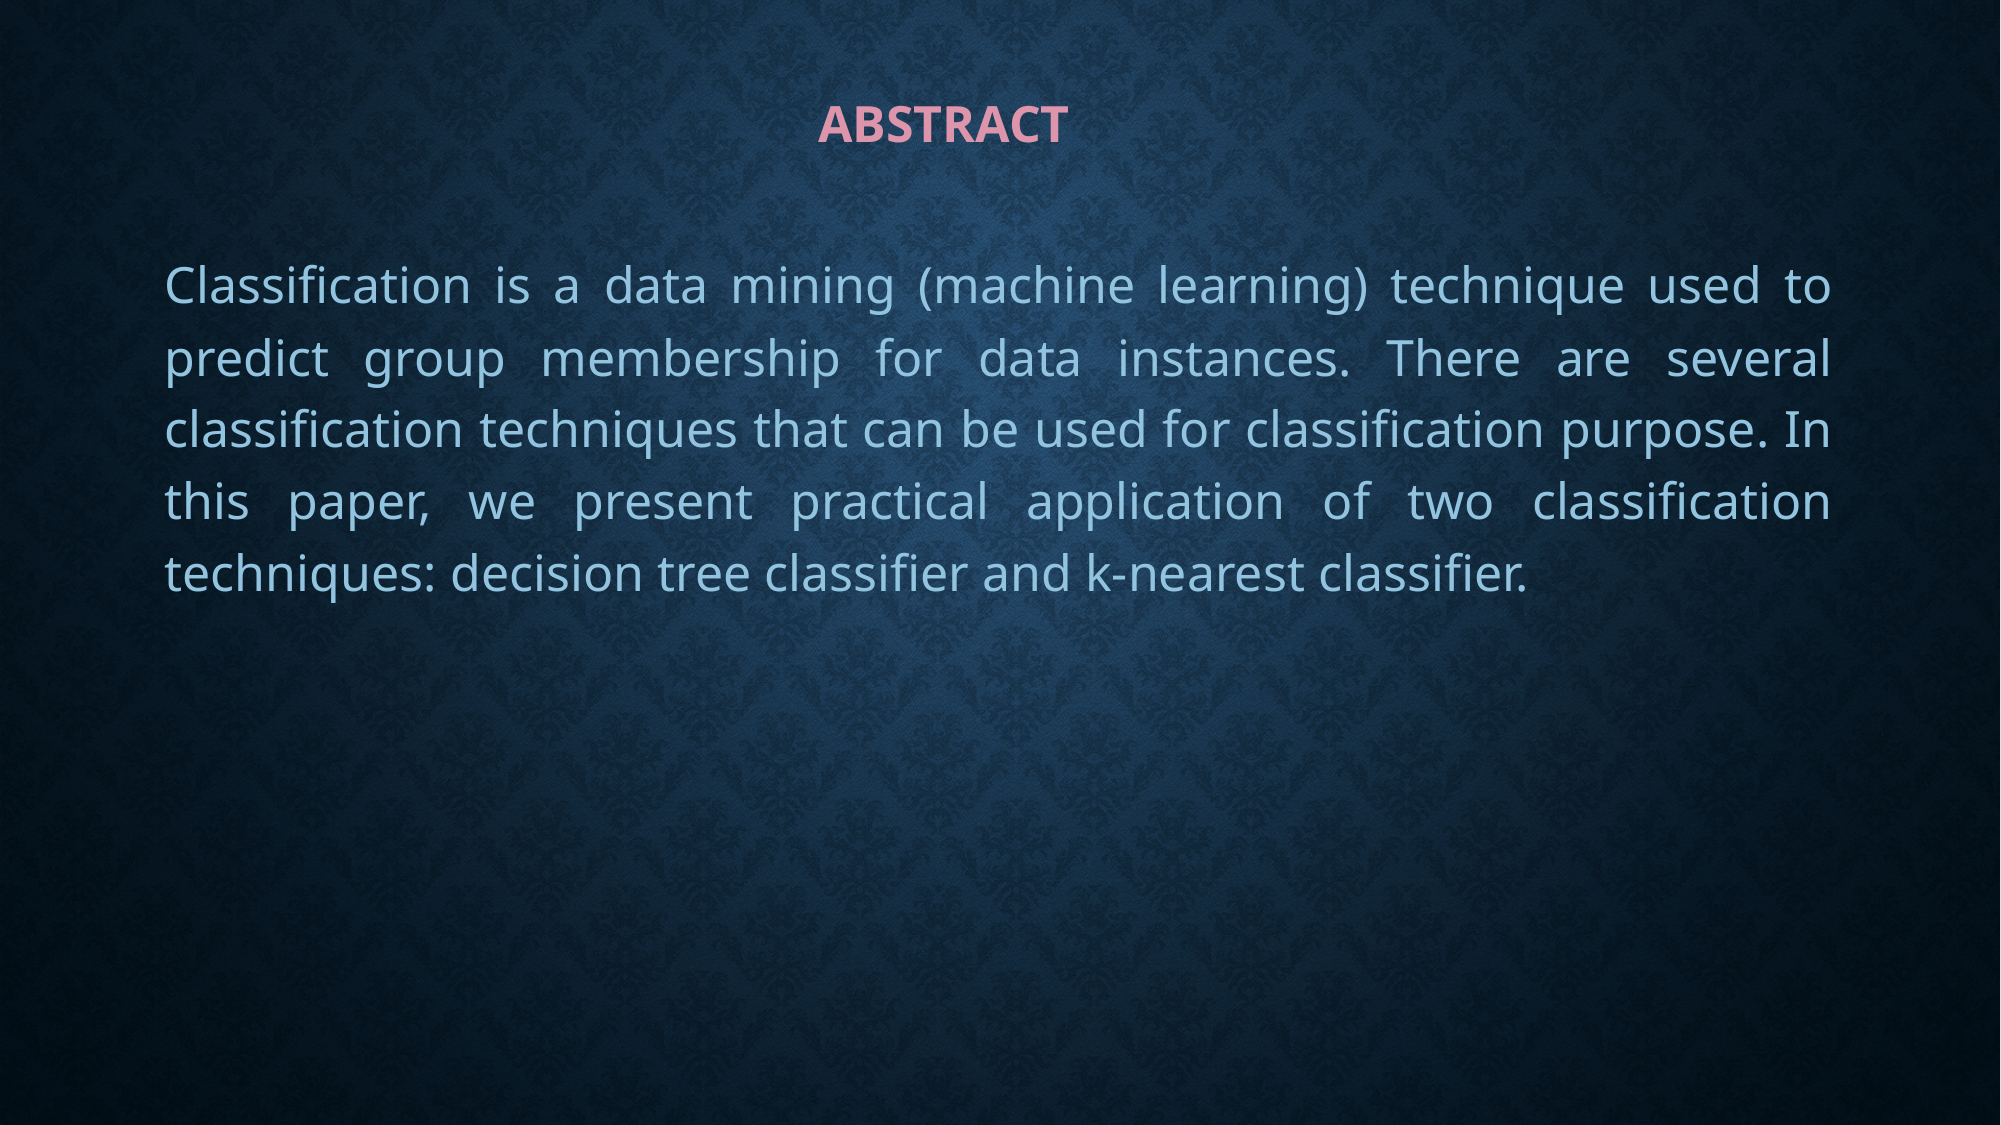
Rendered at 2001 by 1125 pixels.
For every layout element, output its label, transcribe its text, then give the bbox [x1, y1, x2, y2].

title ABSTRACT [94, 89, 1794, 162]
list Classification is a data mining (machine learning) technique used to predict group membership for data instances. There are several classification techniques that can be used for classification purpose. In this paper, we present practical application of two classification techniques: decision tree classifier and k-nearest classifier. [149, 234, 1849, 950]
